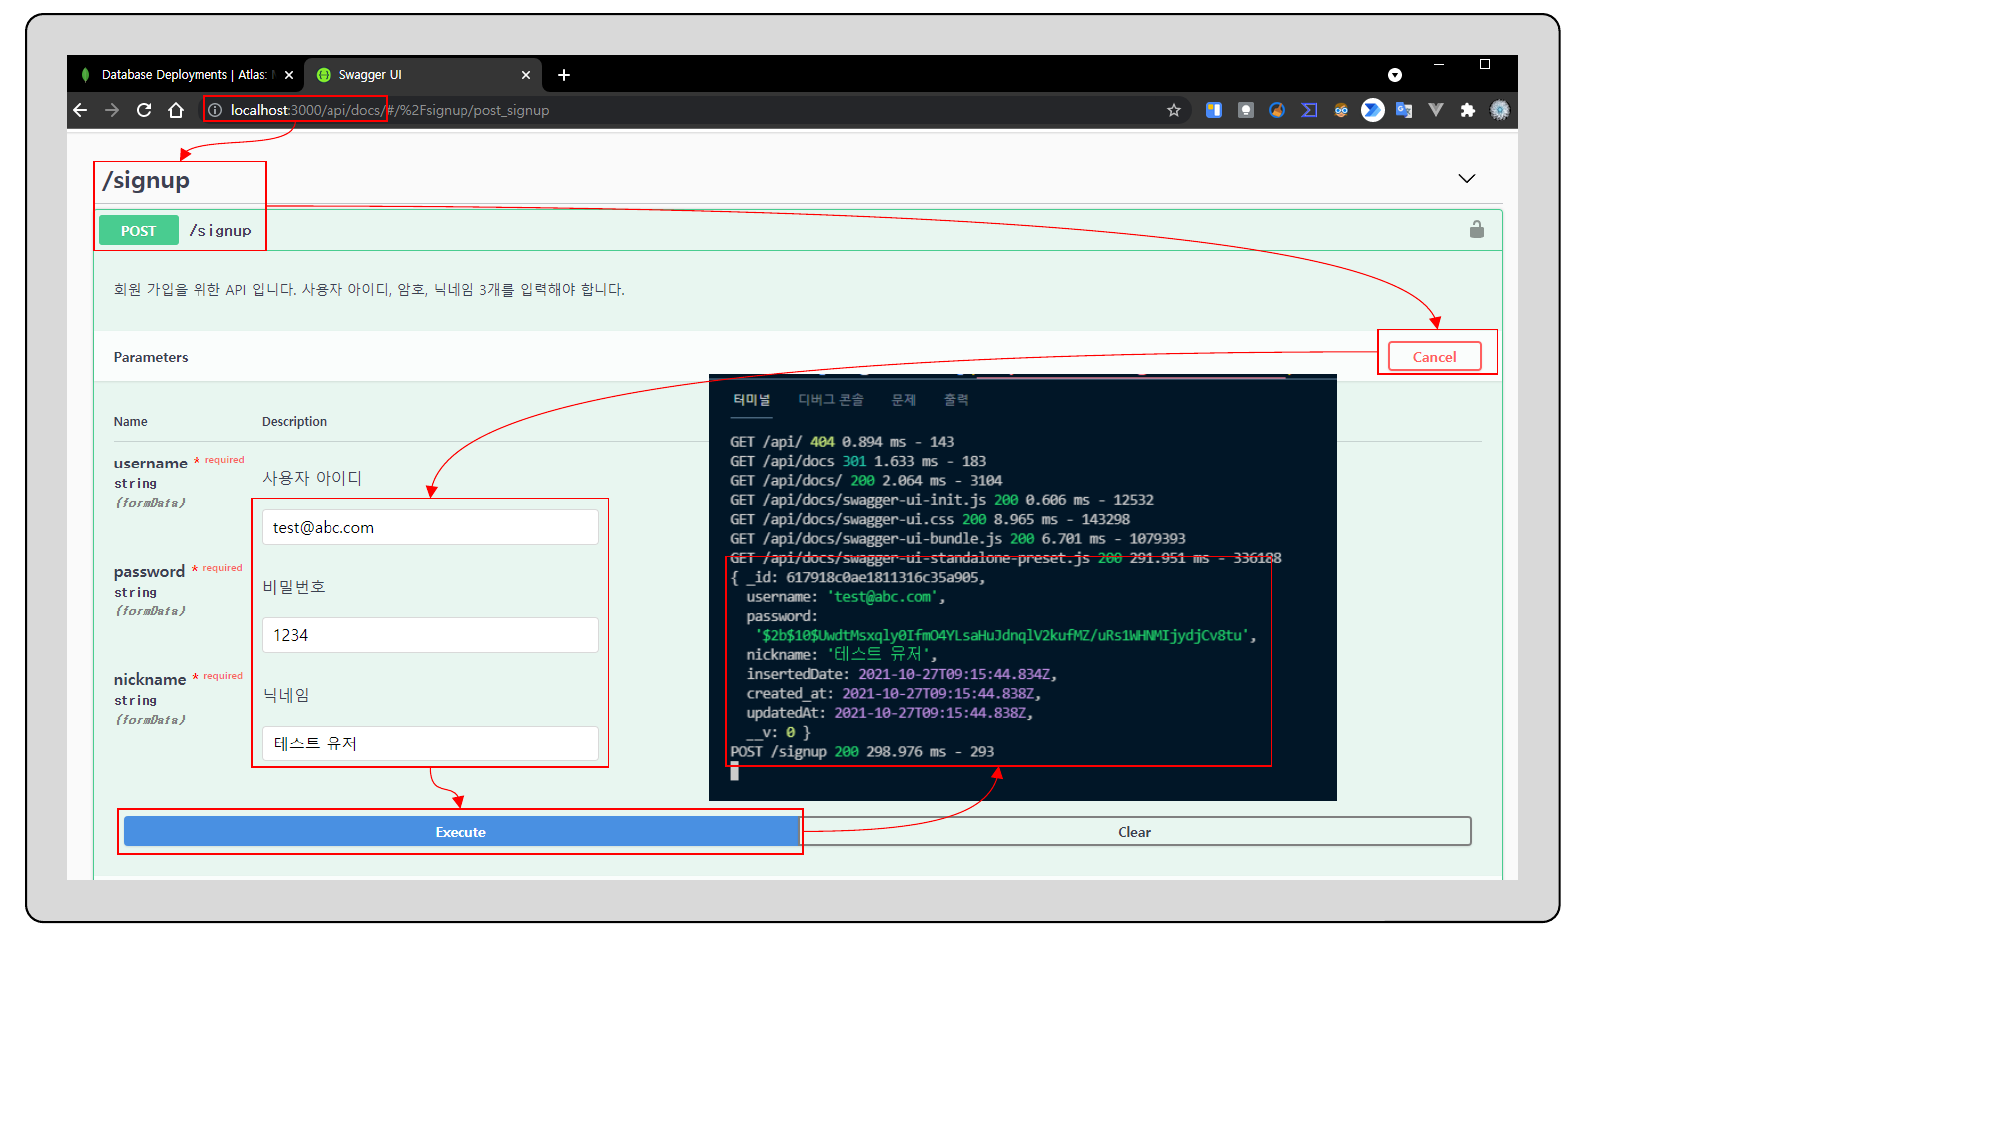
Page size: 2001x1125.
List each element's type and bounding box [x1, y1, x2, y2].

text_box [424, 772, 467, 803]
picture [67, 55, 1518, 880]
text_box [25, 13, 1561, 924]
text_box [802, 765, 999, 832]
text_box [265, 206, 1438, 330]
text_box [217, 83, 258, 199]
text_box [430, 351, 1378, 499]
